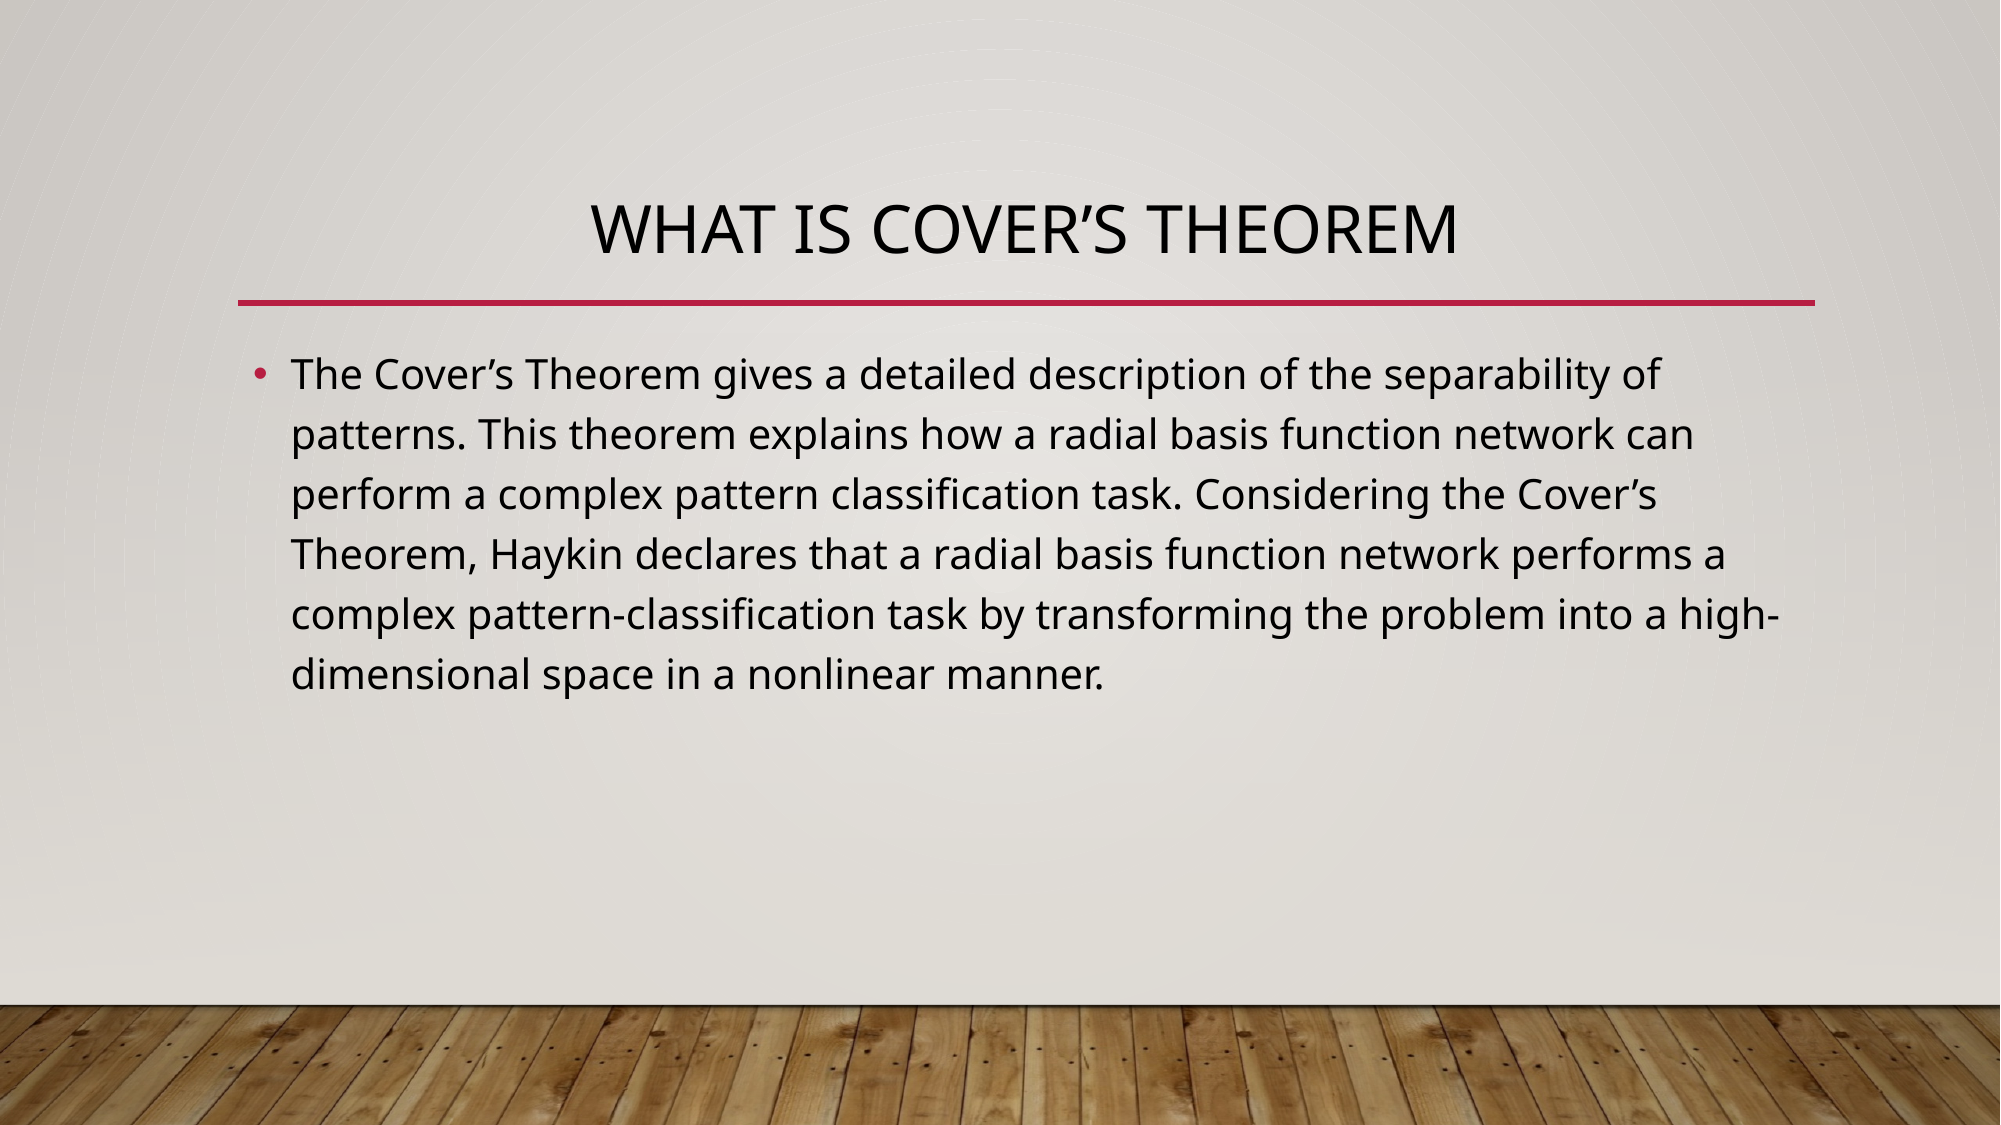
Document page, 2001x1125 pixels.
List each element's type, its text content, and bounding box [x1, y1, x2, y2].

title What is Cover’s Theorem [238, 188, 1814, 330]
list The Cover’s Theorem gives a detailed description of the separability of patterns. This theorem explains how a radial basis function network can perform a complex pattern classification task. Considering the Cover’s Theorem, Haykin declares that a radial basis function network performs a complex pattern-classification task by transforming the problem into a high-dimensional space in a nonlinear manner. [238, 330, 1814, 897]
picture [0, 1005, 2000, 1125]
